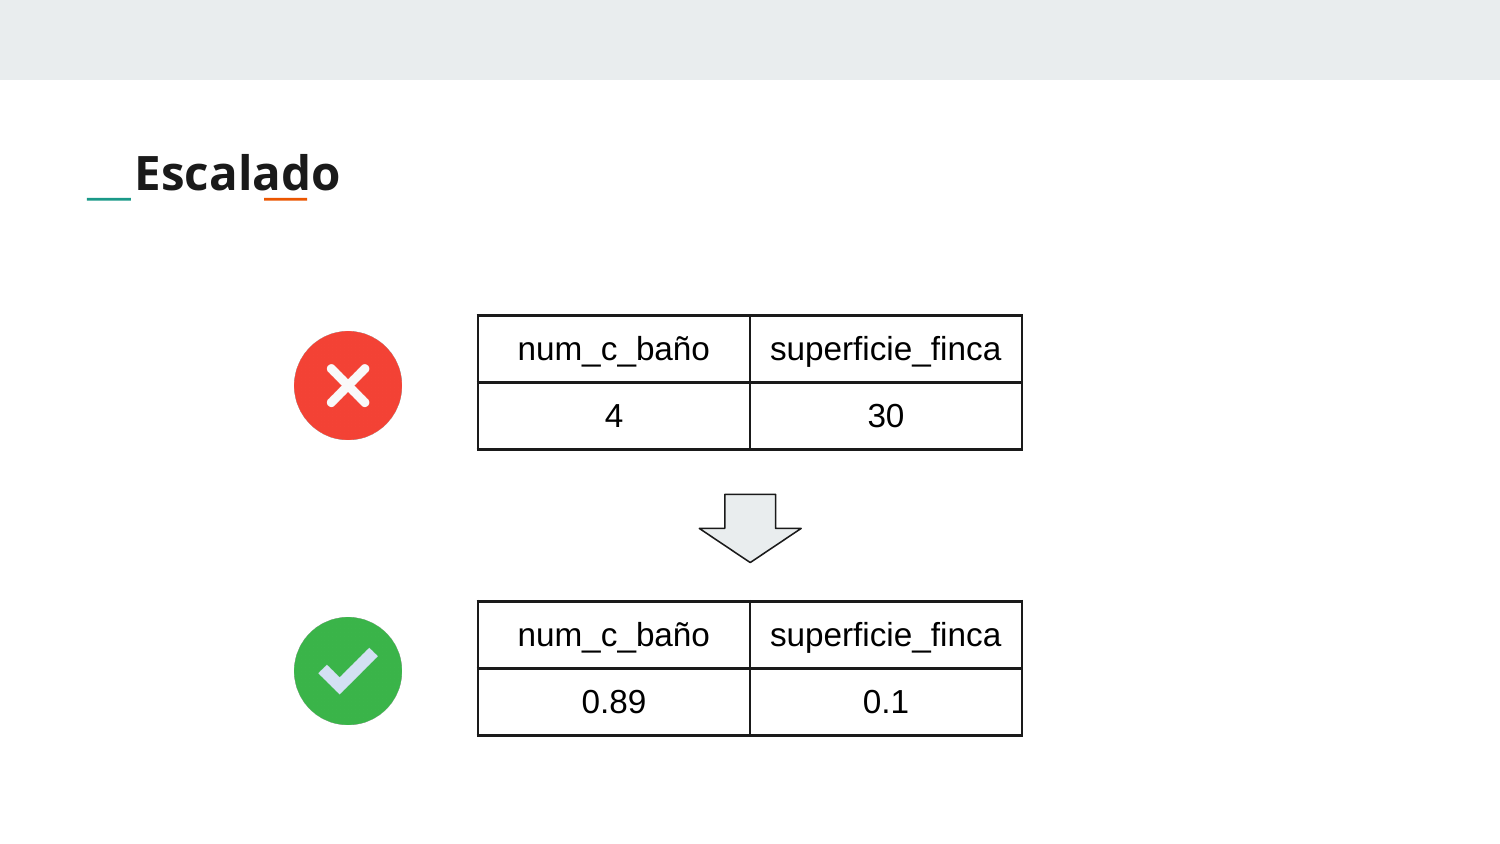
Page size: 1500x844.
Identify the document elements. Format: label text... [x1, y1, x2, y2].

table_cell 0.89 [479, 670, 749, 734]
table_header superficie_finca [751, 603, 1021, 667]
text_box [699, 494, 802, 563]
table_header num_c_baño [479, 603, 749, 667]
picture [294, 331, 403, 440]
table_header num_c_baño [479, 317, 749, 381]
table_cell 0.1 [751, 670, 1021, 734]
picture [294, 617, 403, 726]
title Escalado [119, 127, 1381, 216]
table_cell 30 [751, 384, 1021, 448]
table_header superficie_finca [751, 317, 1021, 381]
table_cell 4 [479, 384, 749, 448]
